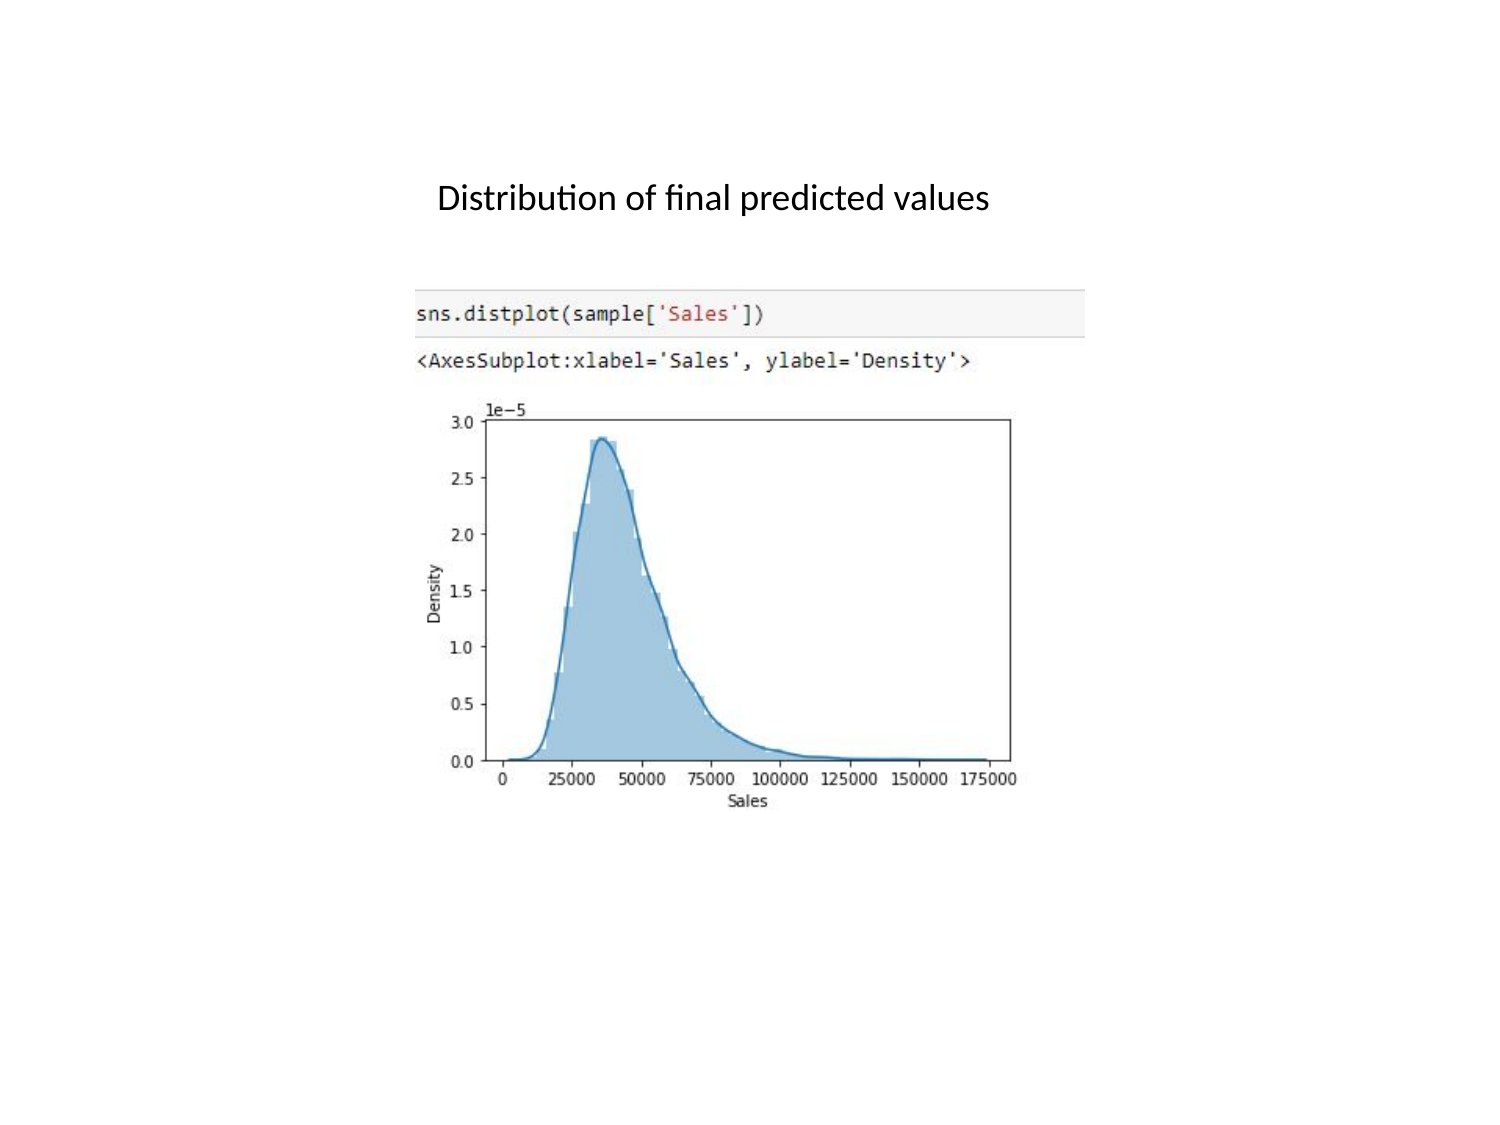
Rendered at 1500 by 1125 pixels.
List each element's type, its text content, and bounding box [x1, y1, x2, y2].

text_box Distribution of final predicted values [422, 165, 1006, 226]
picture [415, 284, 1085, 841]
